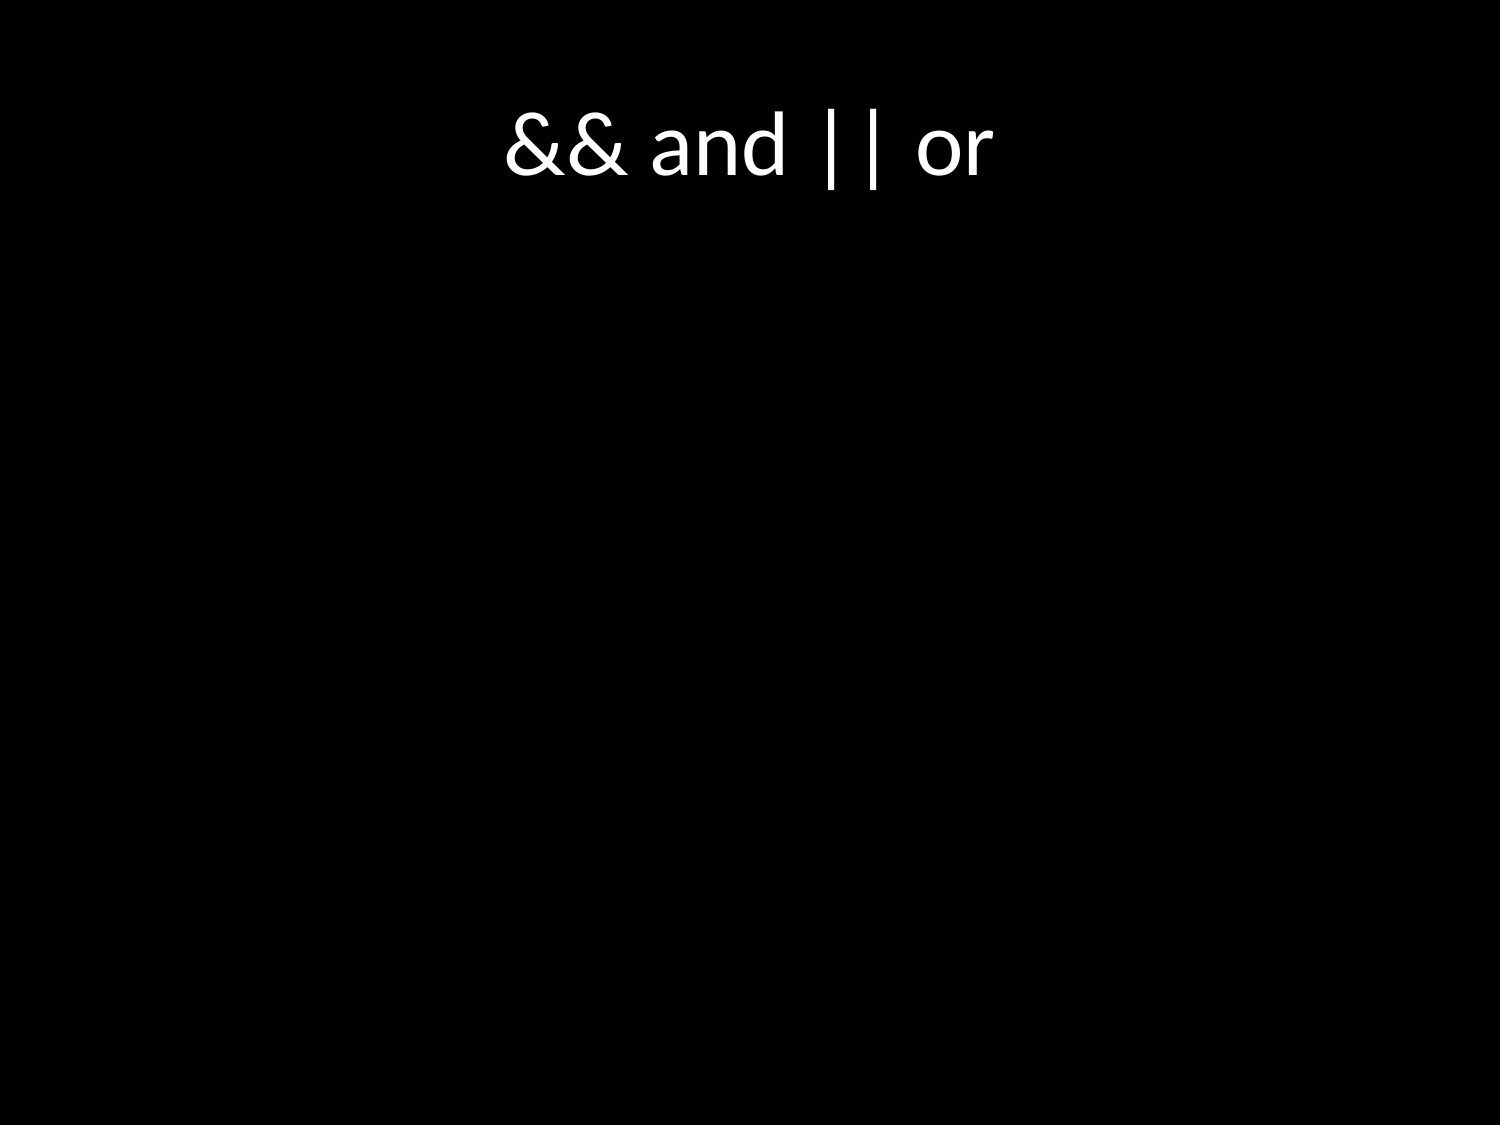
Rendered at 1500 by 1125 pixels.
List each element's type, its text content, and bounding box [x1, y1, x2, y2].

title && and || or [75, 45, 1425, 233]
